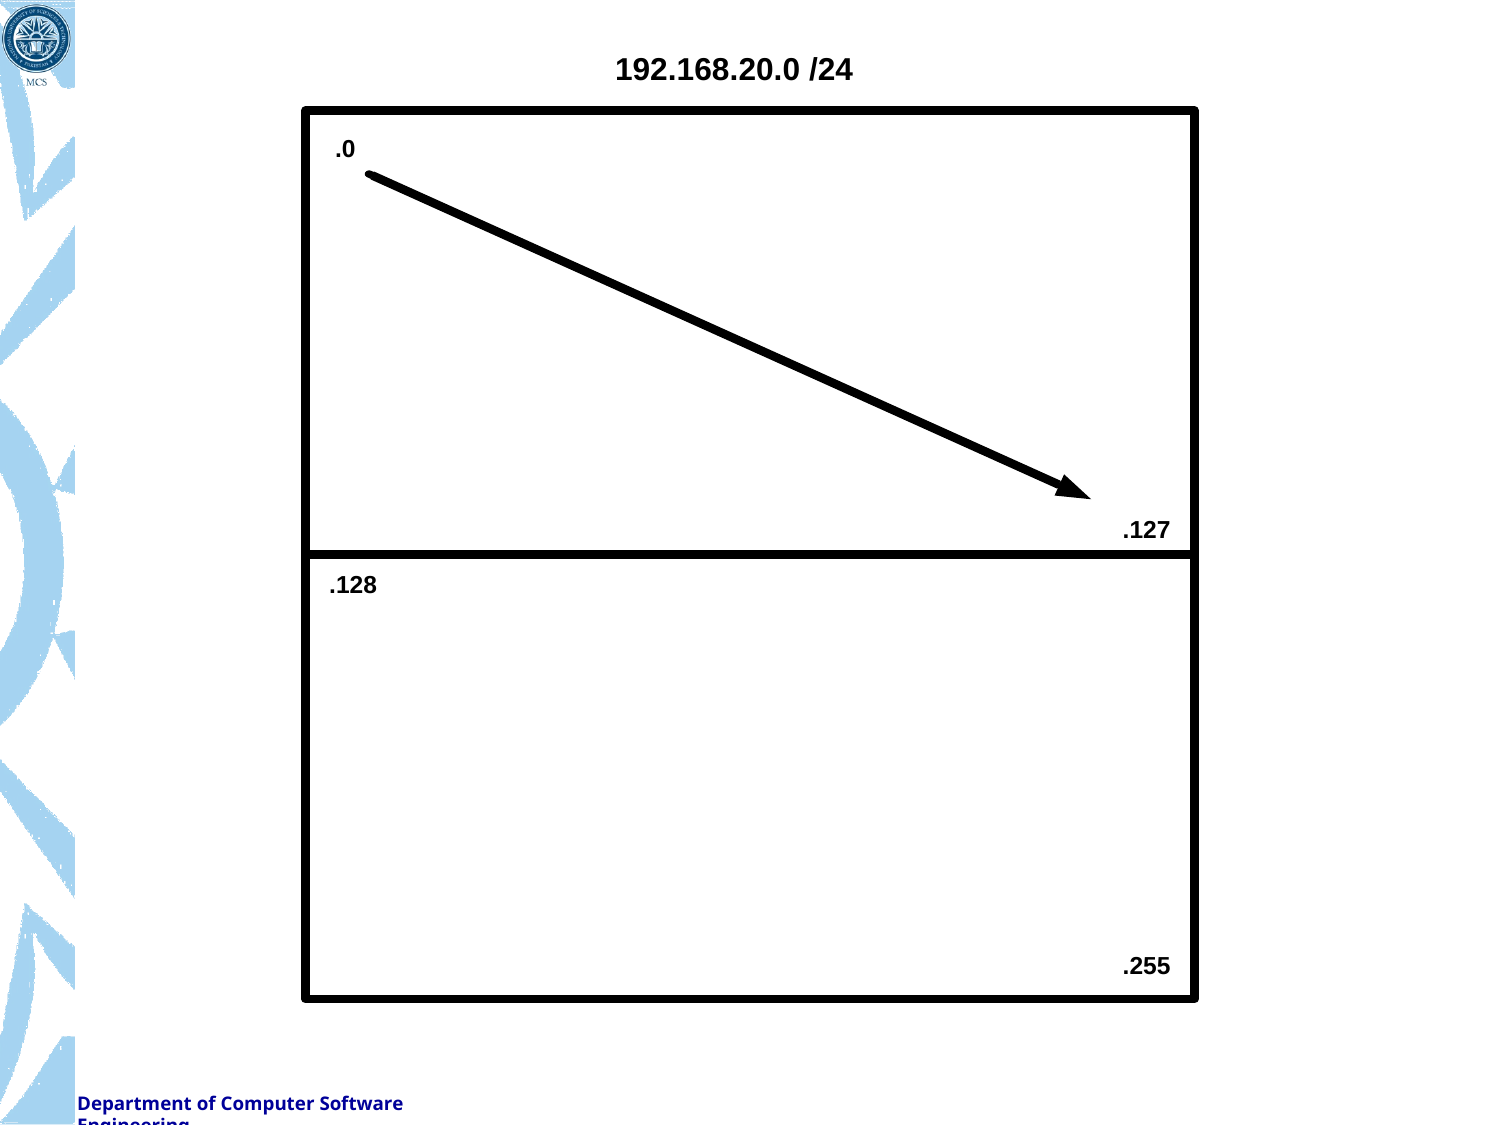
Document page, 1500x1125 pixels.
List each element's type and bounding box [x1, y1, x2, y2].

list [299, 44, 1201, 1005]
picture [0, 0, 92, 102]
